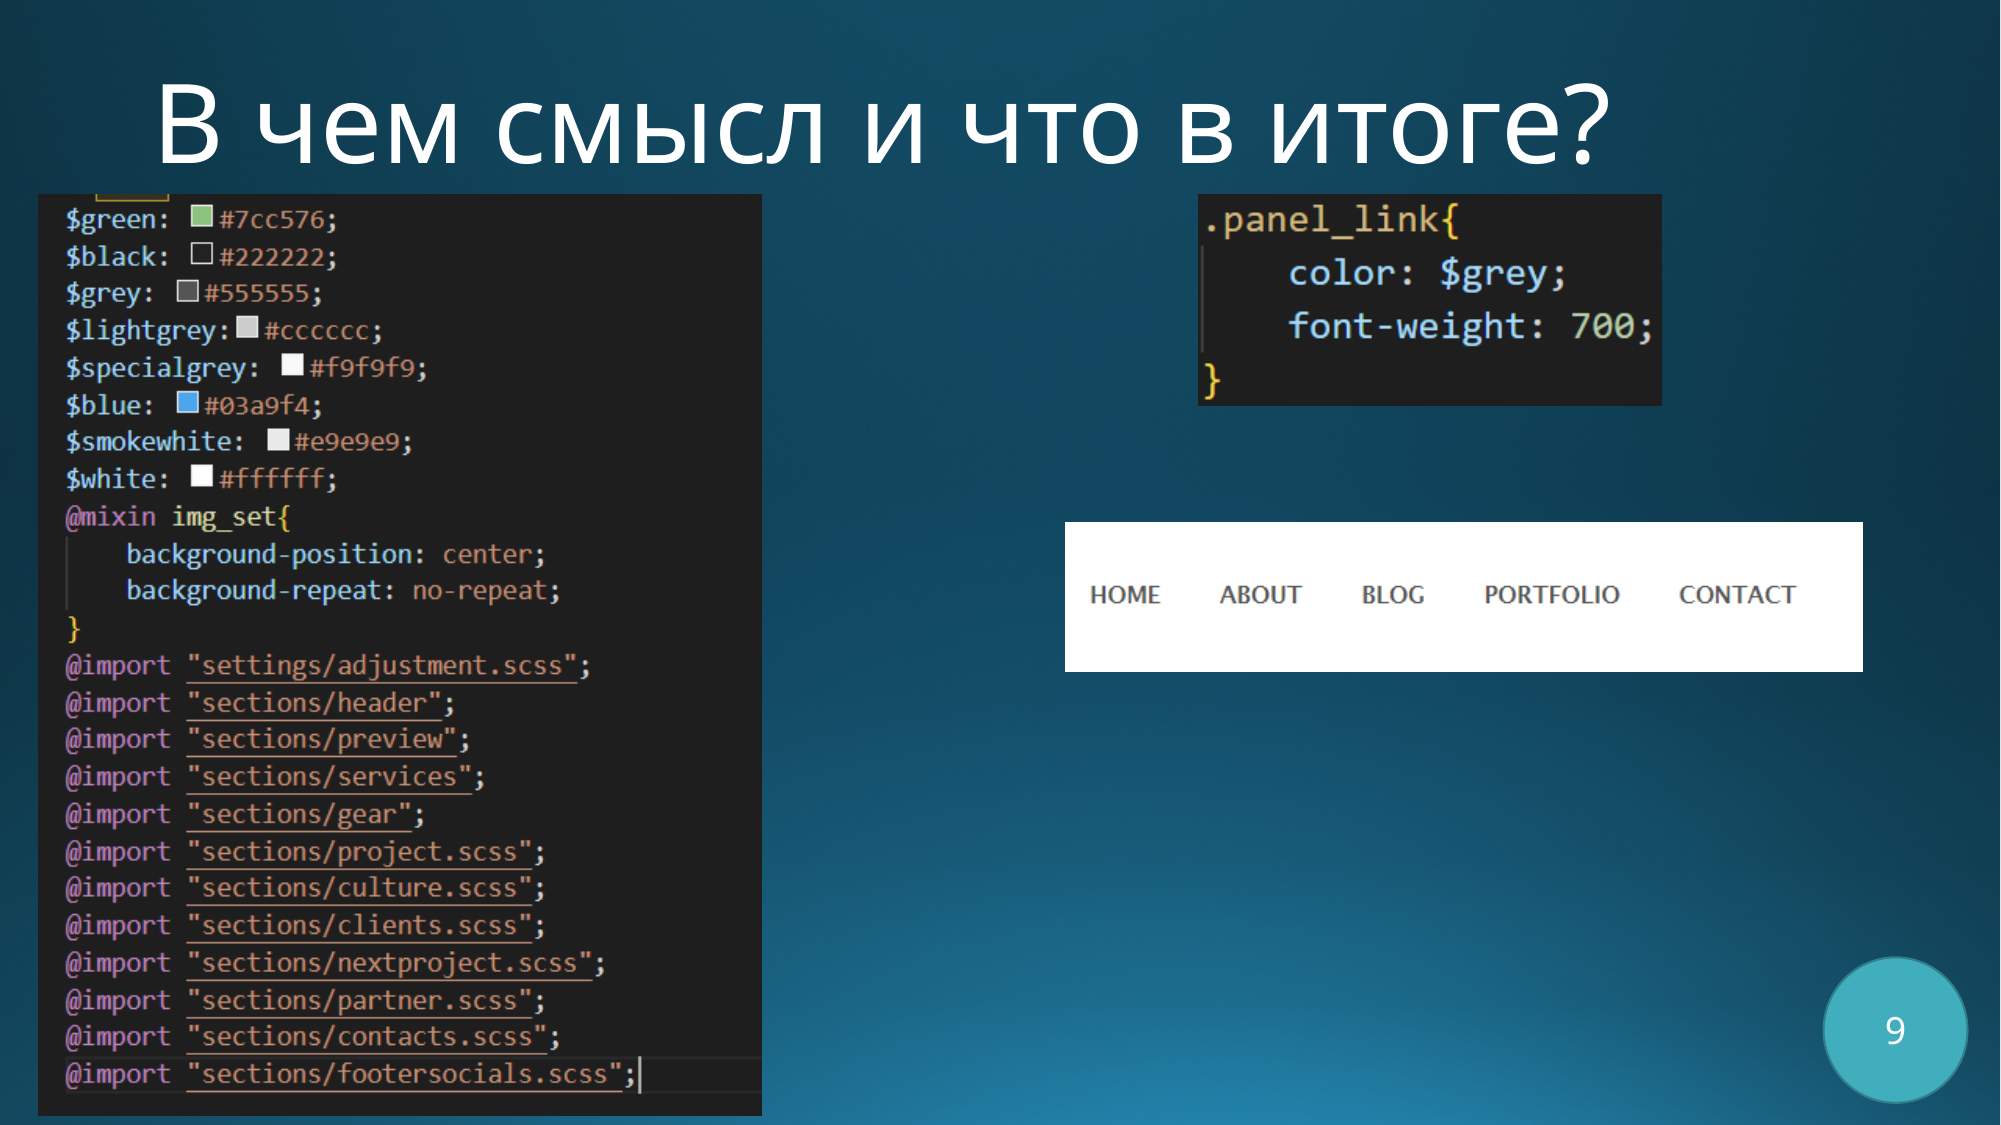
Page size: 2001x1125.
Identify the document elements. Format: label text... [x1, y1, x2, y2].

text_box 9 [1822, 956, 1969, 1104]
title В чем смысл и что в итоге? [137, 59, 1863, 195]
picture [0, 0, 2001, 1125]
